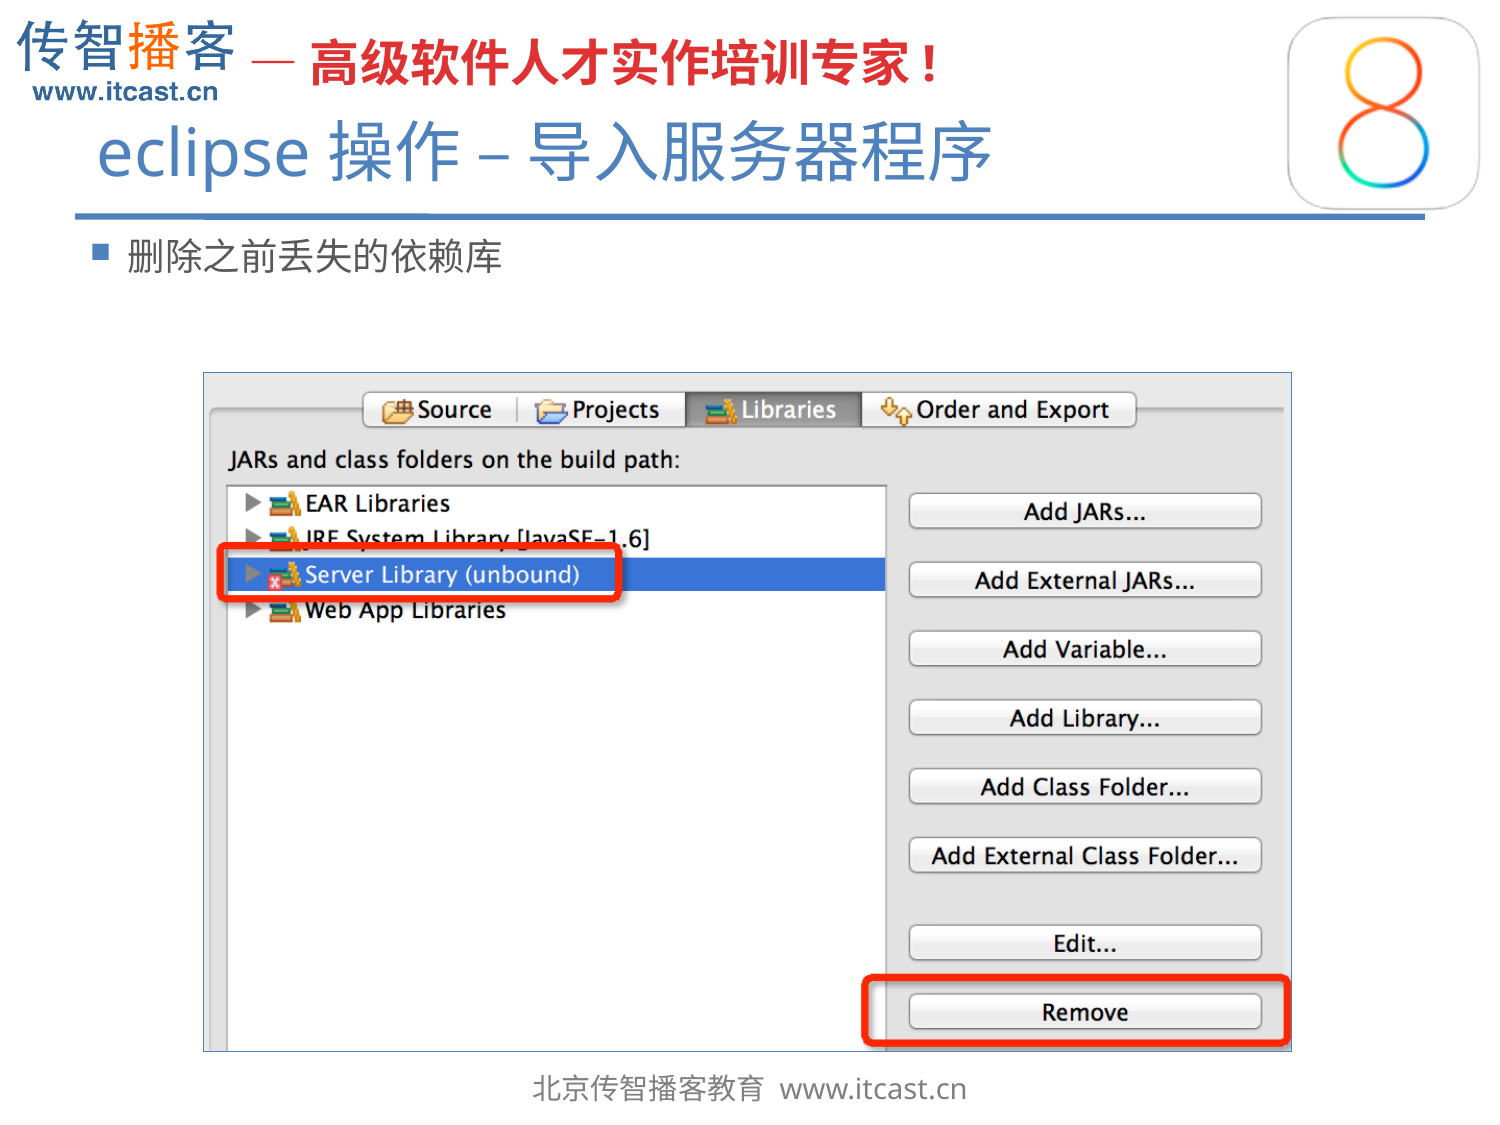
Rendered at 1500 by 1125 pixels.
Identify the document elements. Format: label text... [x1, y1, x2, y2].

picture [203, 372, 1292, 1053]
title eclipse操作 – 导入服务器程序 [81, 102, 1416, 225]
list 删除之前丢失的依赖库 [75, 225, 1425, 316]
picture [1270, 0, 1497, 227]
picture [16, 19, 234, 101]
